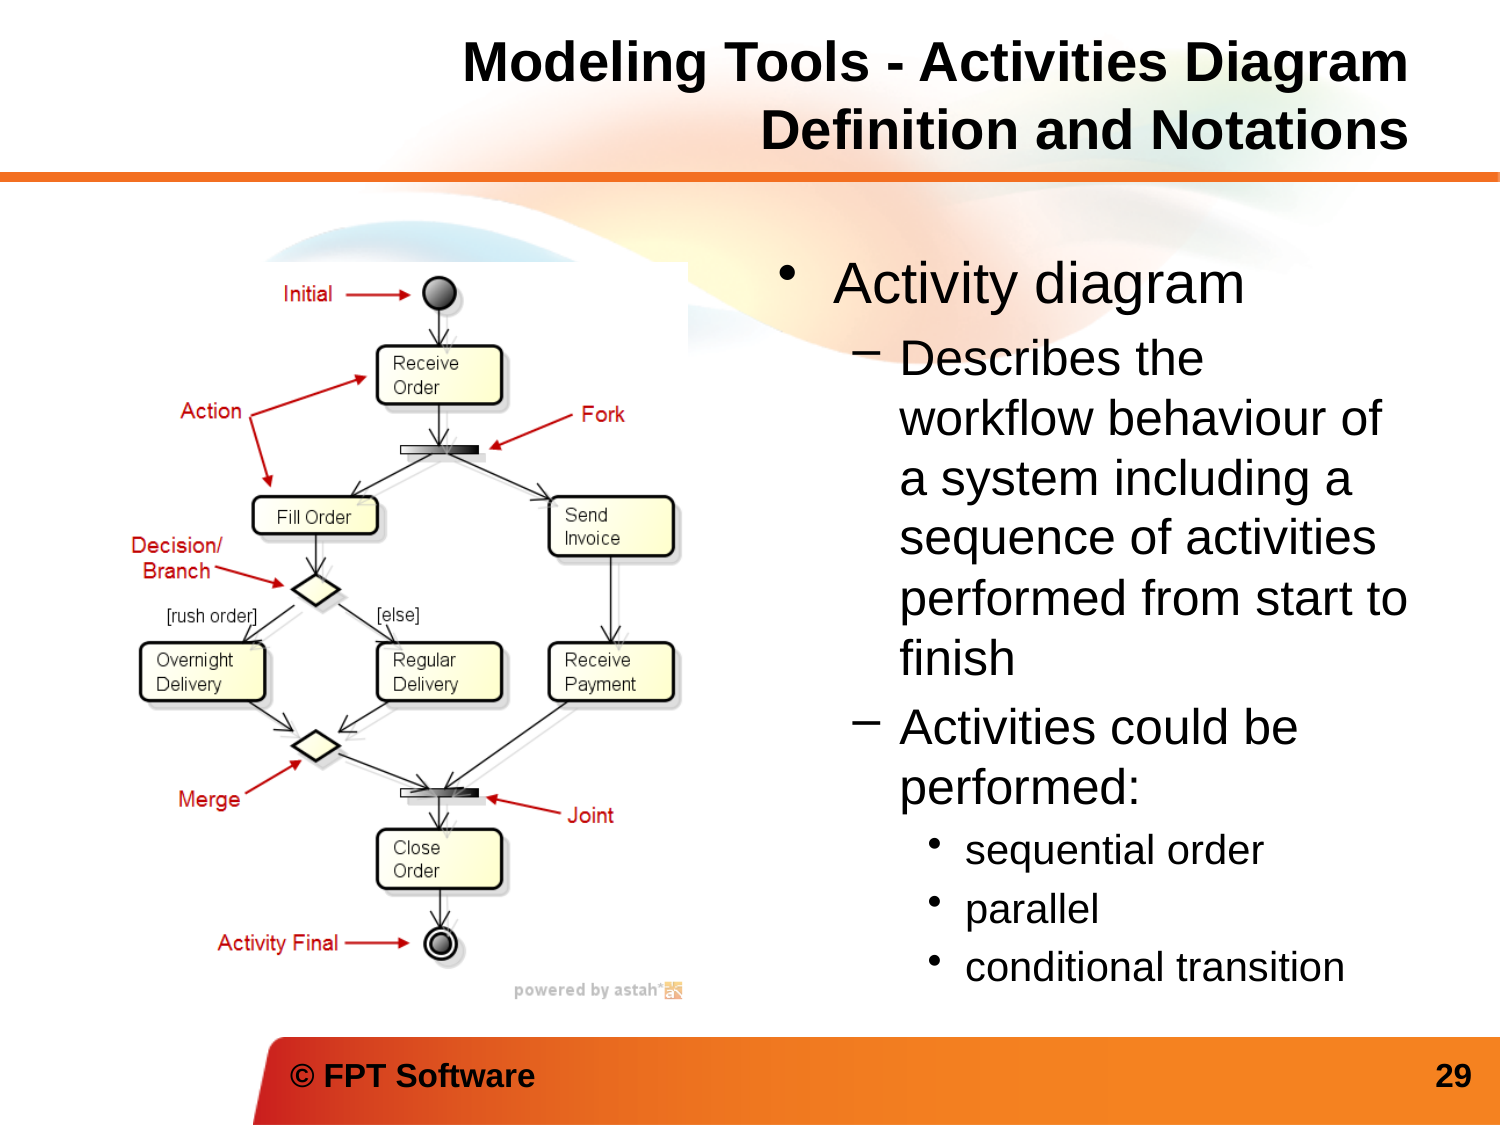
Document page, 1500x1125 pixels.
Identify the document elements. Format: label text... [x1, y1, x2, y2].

title Modeling Tools - Activities Diagram Definition and Notations [437, 24, 1425, 161]
list Activity diagram Describes the workflow behaviour of a system including a sequence of activities performed from start to finish Activities could be performed: sequential order parallel conditional transition [762, 237, 1425, 980]
picture [253, 1037, 1500, 1125]
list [125, 262, 688, 1006]
picture [0, 0, 1500, 486]
